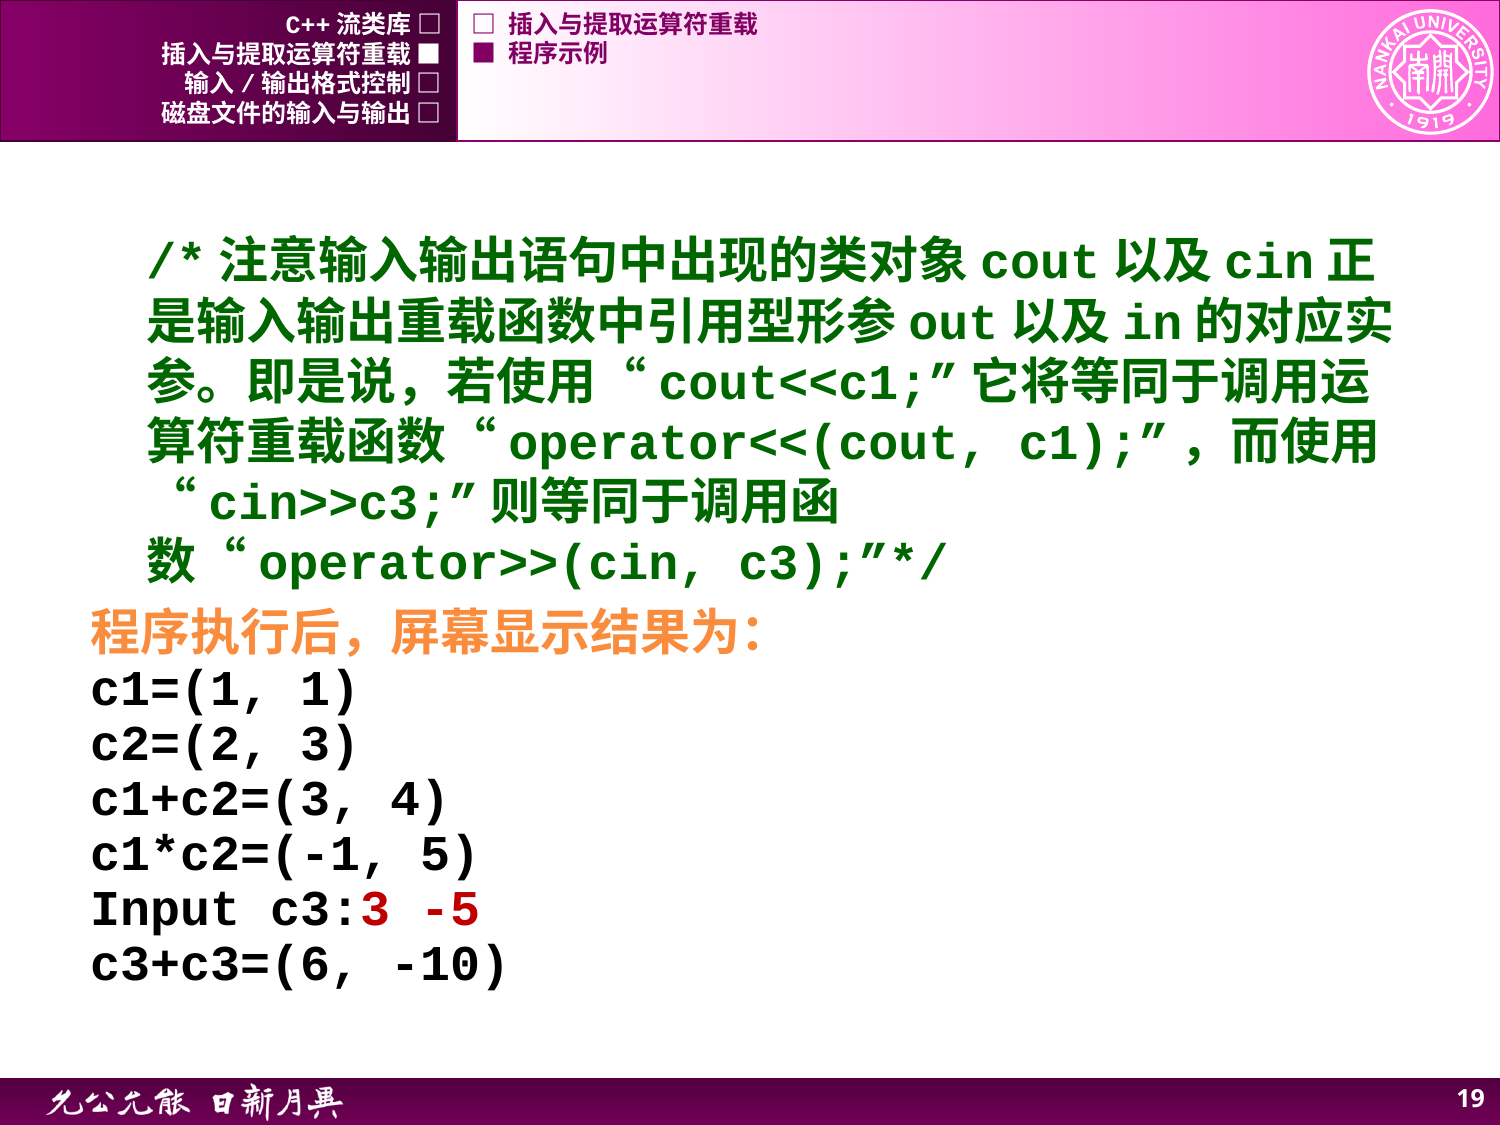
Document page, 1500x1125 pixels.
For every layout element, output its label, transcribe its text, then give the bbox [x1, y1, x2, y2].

text_box C++流类库 □ [0, 7, 455, 36]
picture [35, 1081, 356, 1122]
text_box □ 插入与提取运算符重载 [455, 7, 1361, 36]
text_box ■ 程序示例 [455, 36, 1361, 70]
text_box 输入/输出格式控制 □ [0, 66, 459, 95]
slide_number 19 [1377, 1074, 1500, 1125]
text_box 插入与提取运算符重载 ■ [0, 36, 455, 66]
list /*注意输入输出语句中出现的类对象cout以及cin正是输入输出重载函数中引用型形参out以及in的对应实参。即是说，若使用“cout<<c1;”它将等同于调用运算符重载函数“operator<<(cout, c1);”，而使用“cin>>c3;”则等同于调用函数“operator>>(cin, c3);”*/ 程序执行后，屏幕显示结果为： c1=(1, 1) c2=(2, 3) c1+c2=(3, 4) c1*c2=(-1, 5) Input c3:3 -5 c3+c3=(6, -10) [74, 212, 1413, 1038]
text_box 磁盘文件的输入与输出 □ [0, 95, 459, 129]
